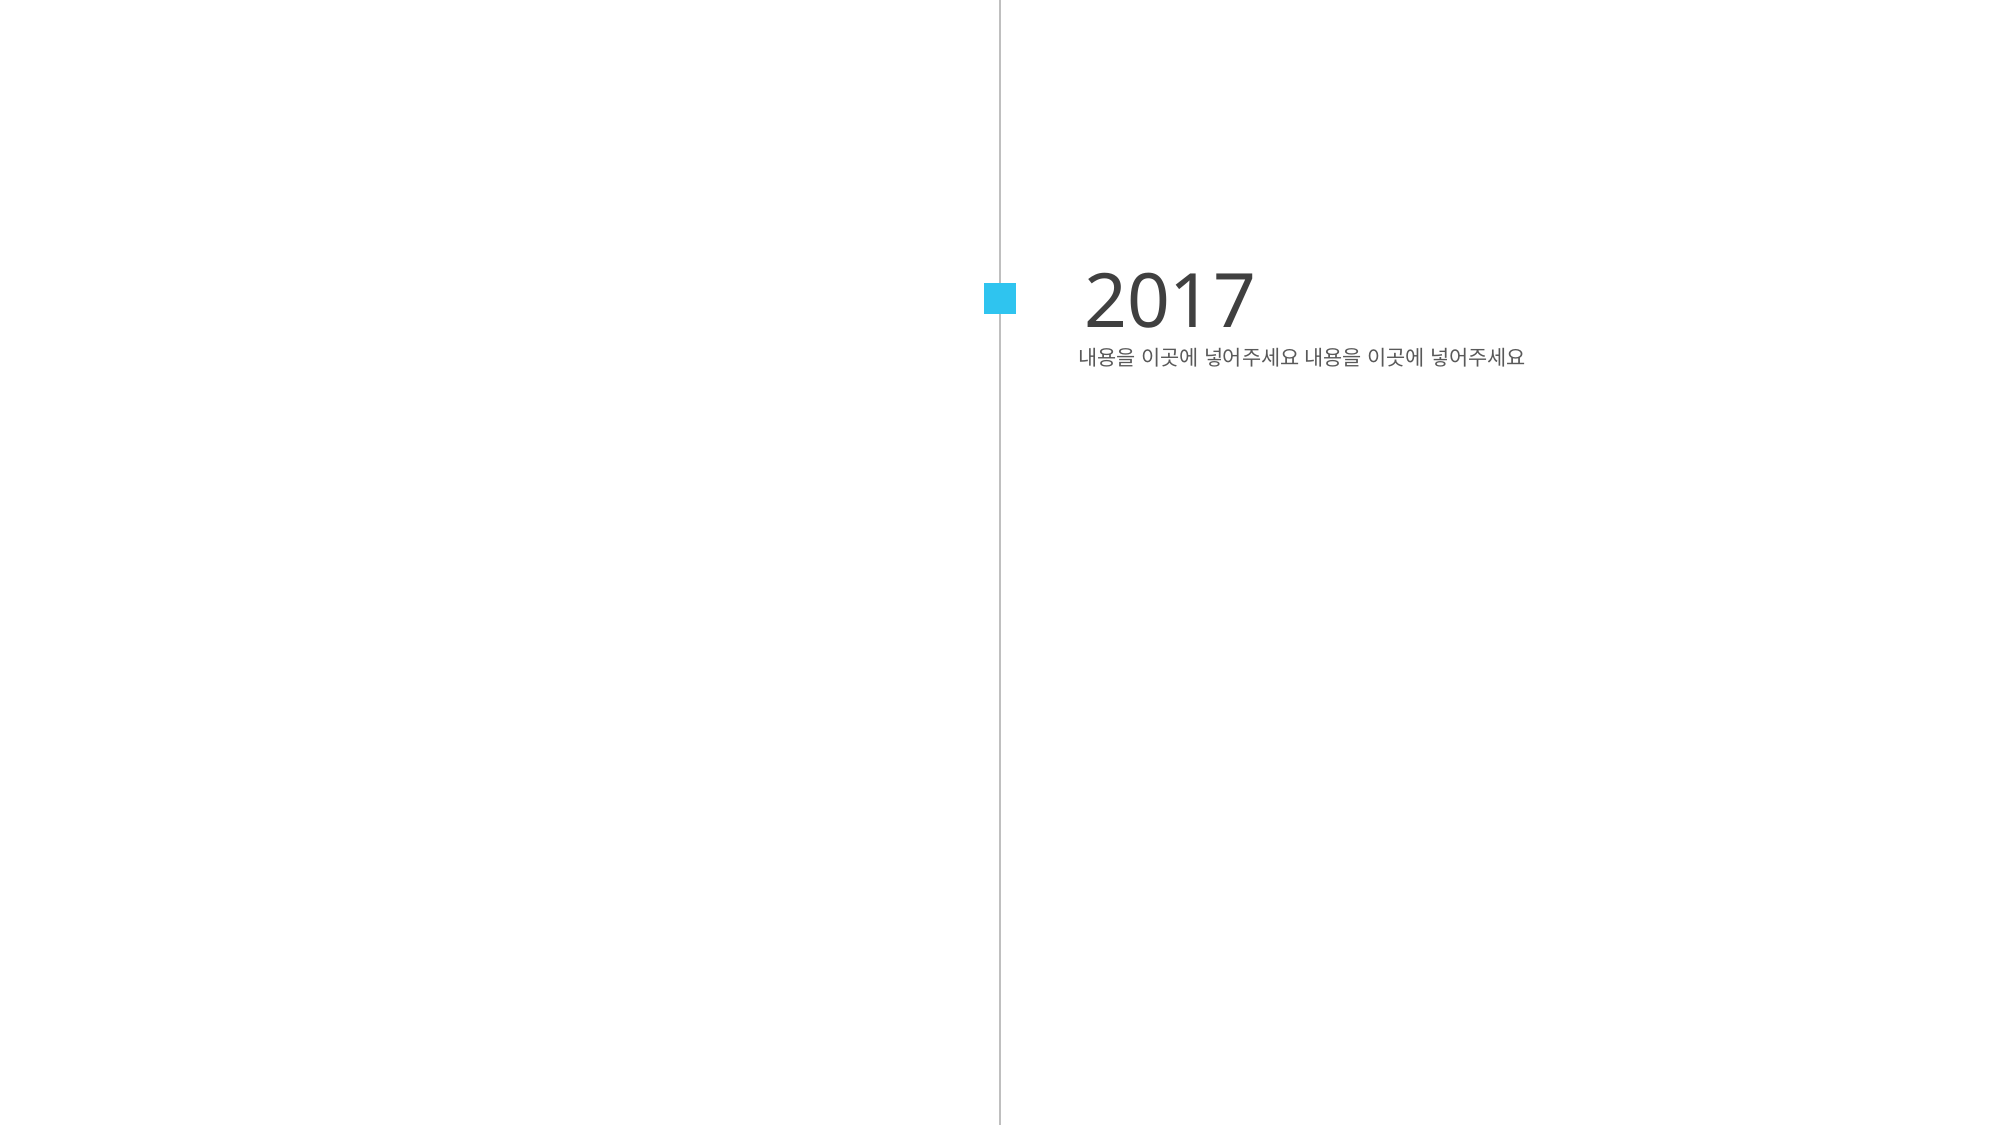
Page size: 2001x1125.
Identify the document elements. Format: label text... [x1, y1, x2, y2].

text_box [1001, 283, 1016, 314]
text_box 2017 [1069, 244, 1272, 336]
text_box 내용을 이곳에 넣어주세요 내용을 이곳에 넣어주세요 [1063, 336, 1541, 402]
text_box [984, 283, 999, 314]
